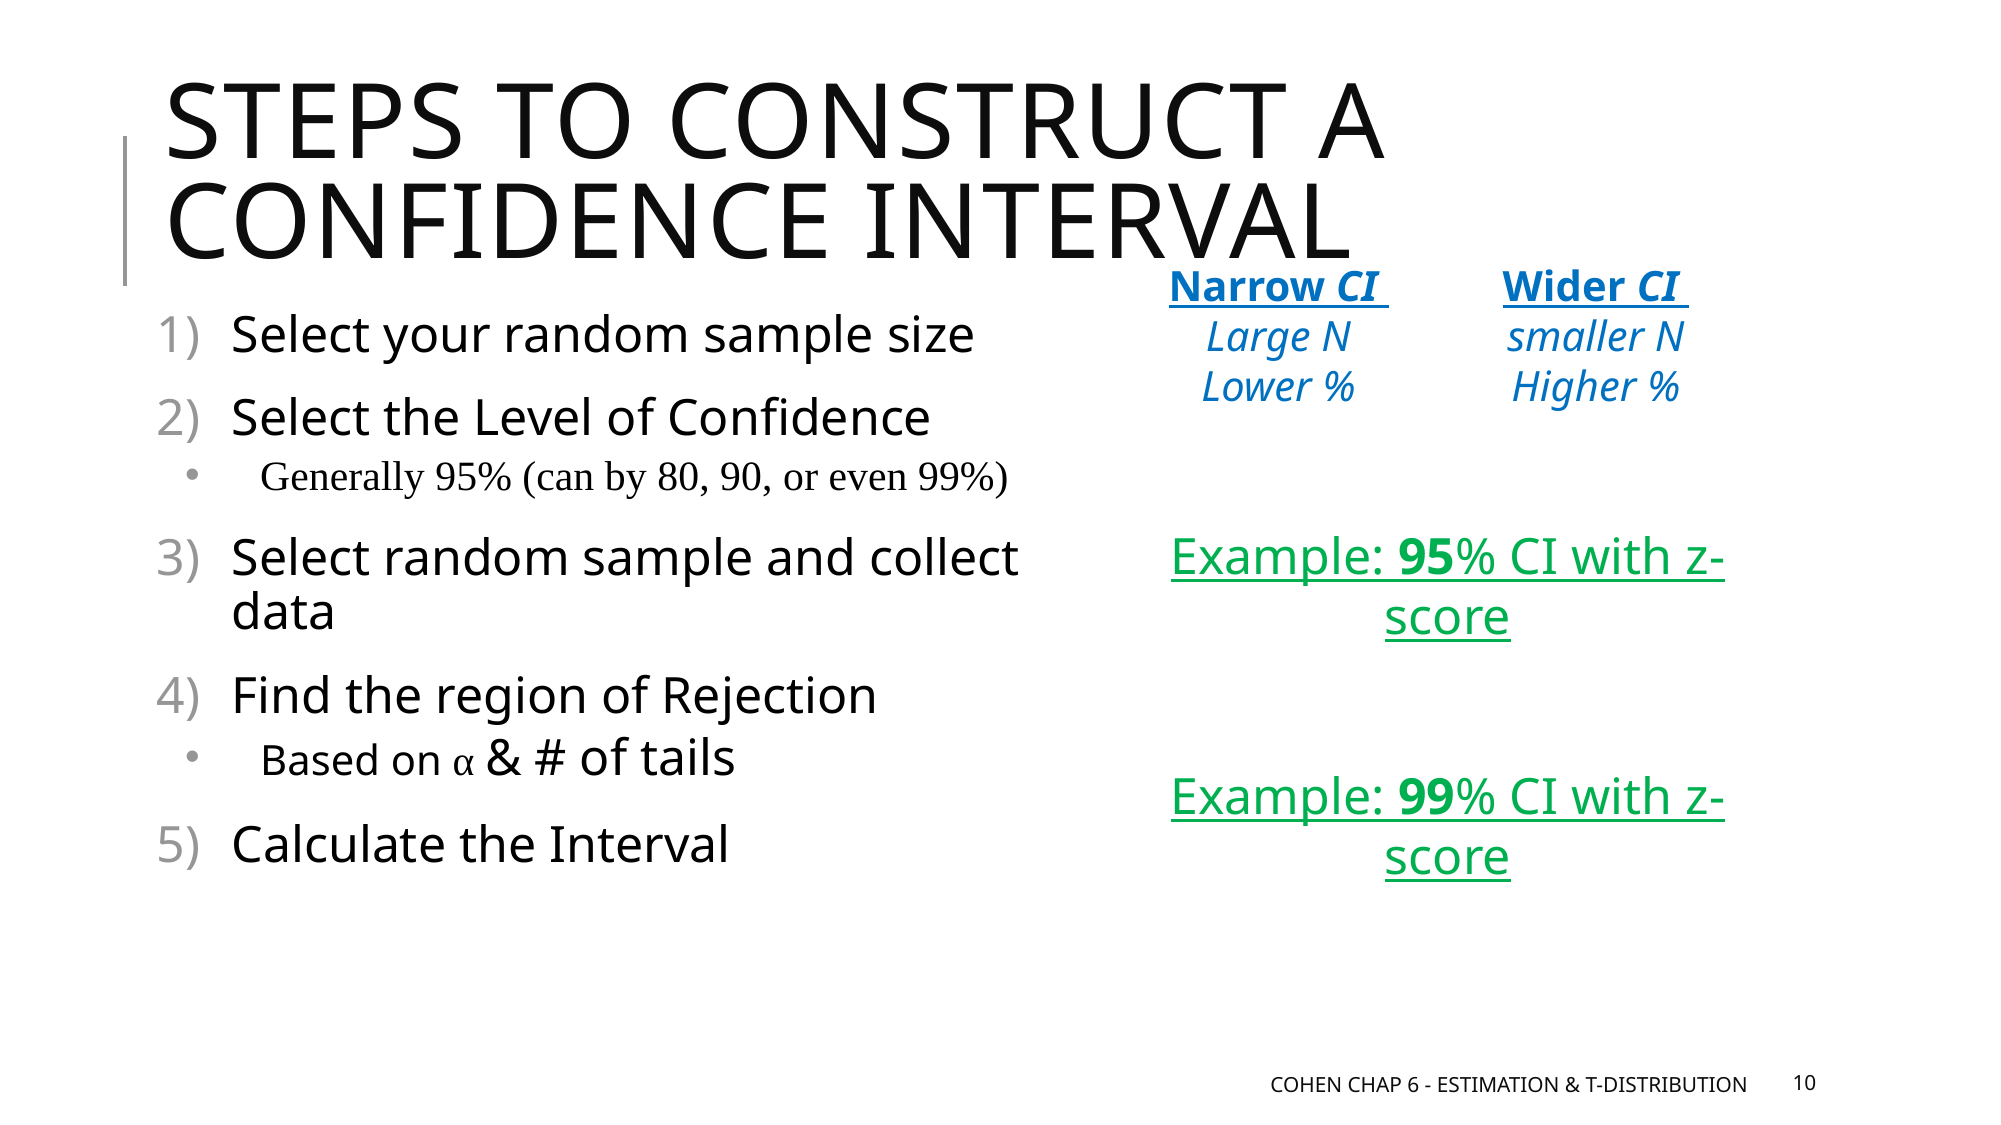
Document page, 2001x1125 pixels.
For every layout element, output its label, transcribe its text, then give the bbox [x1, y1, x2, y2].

text_box Wider CI smaller N Higher % [1345, 252, 1847, 418]
slide_number 10 [1777, 1061, 1938, 1107]
footer Cohen Chap 6 - Estimation & t-distribution [794, 1061, 1763, 1107]
title Steps to construct a Confidence interval [149, 55, 1744, 302]
text_box Narrow CI Large N Lower % [1027, 252, 1345, 418]
